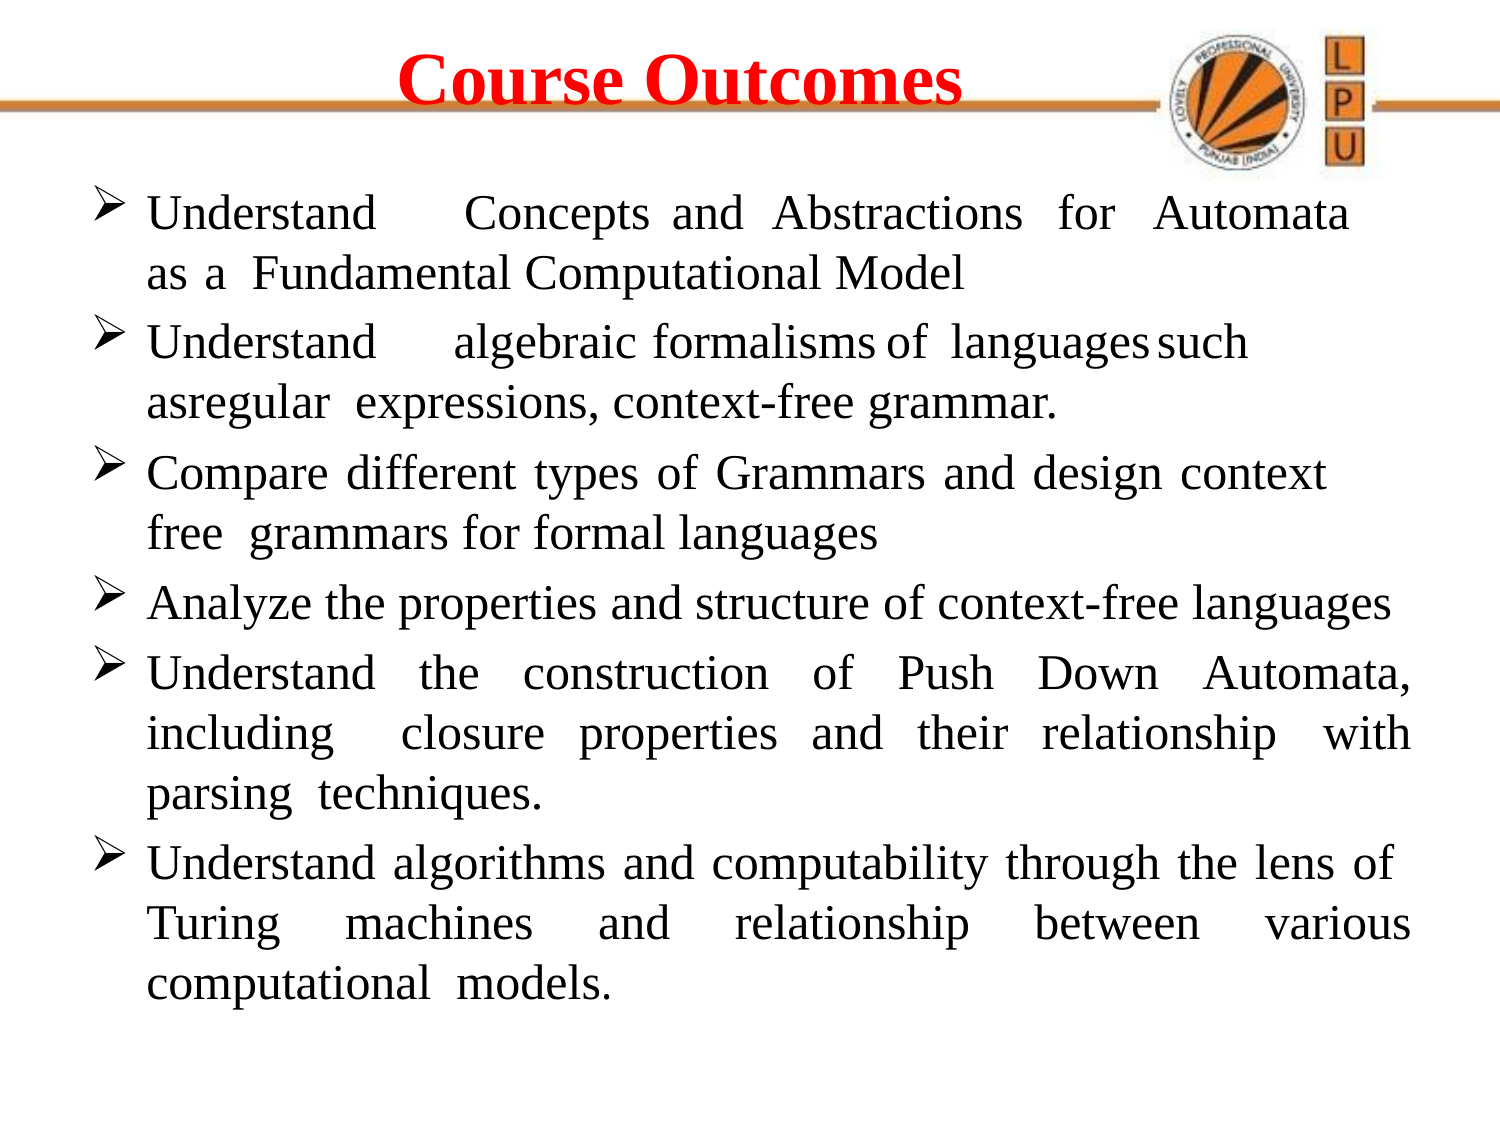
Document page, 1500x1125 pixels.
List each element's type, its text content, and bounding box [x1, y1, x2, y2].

picture [1019, 28, 1500, 182]
title Course Outcomes [394, 27, 1019, 176]
text_box Understand Concepts and Abstractions for Automata as a Fundamental Computational Model Understand algebraic formalisms of languages such asregular expressions, context-free grammar. Compare different types of Grammars and design context free grammars for formal languages Analyze the properties and structure of context-free languages Understand the construction of Push Down Automata, including closure properties and their relationship with parsing techniques. Understand algorithms and computability through the lens of Turing machines and relationship between various computational models. [87, 176, 1413, 1010]
picture [0, 28, 394, 182]
